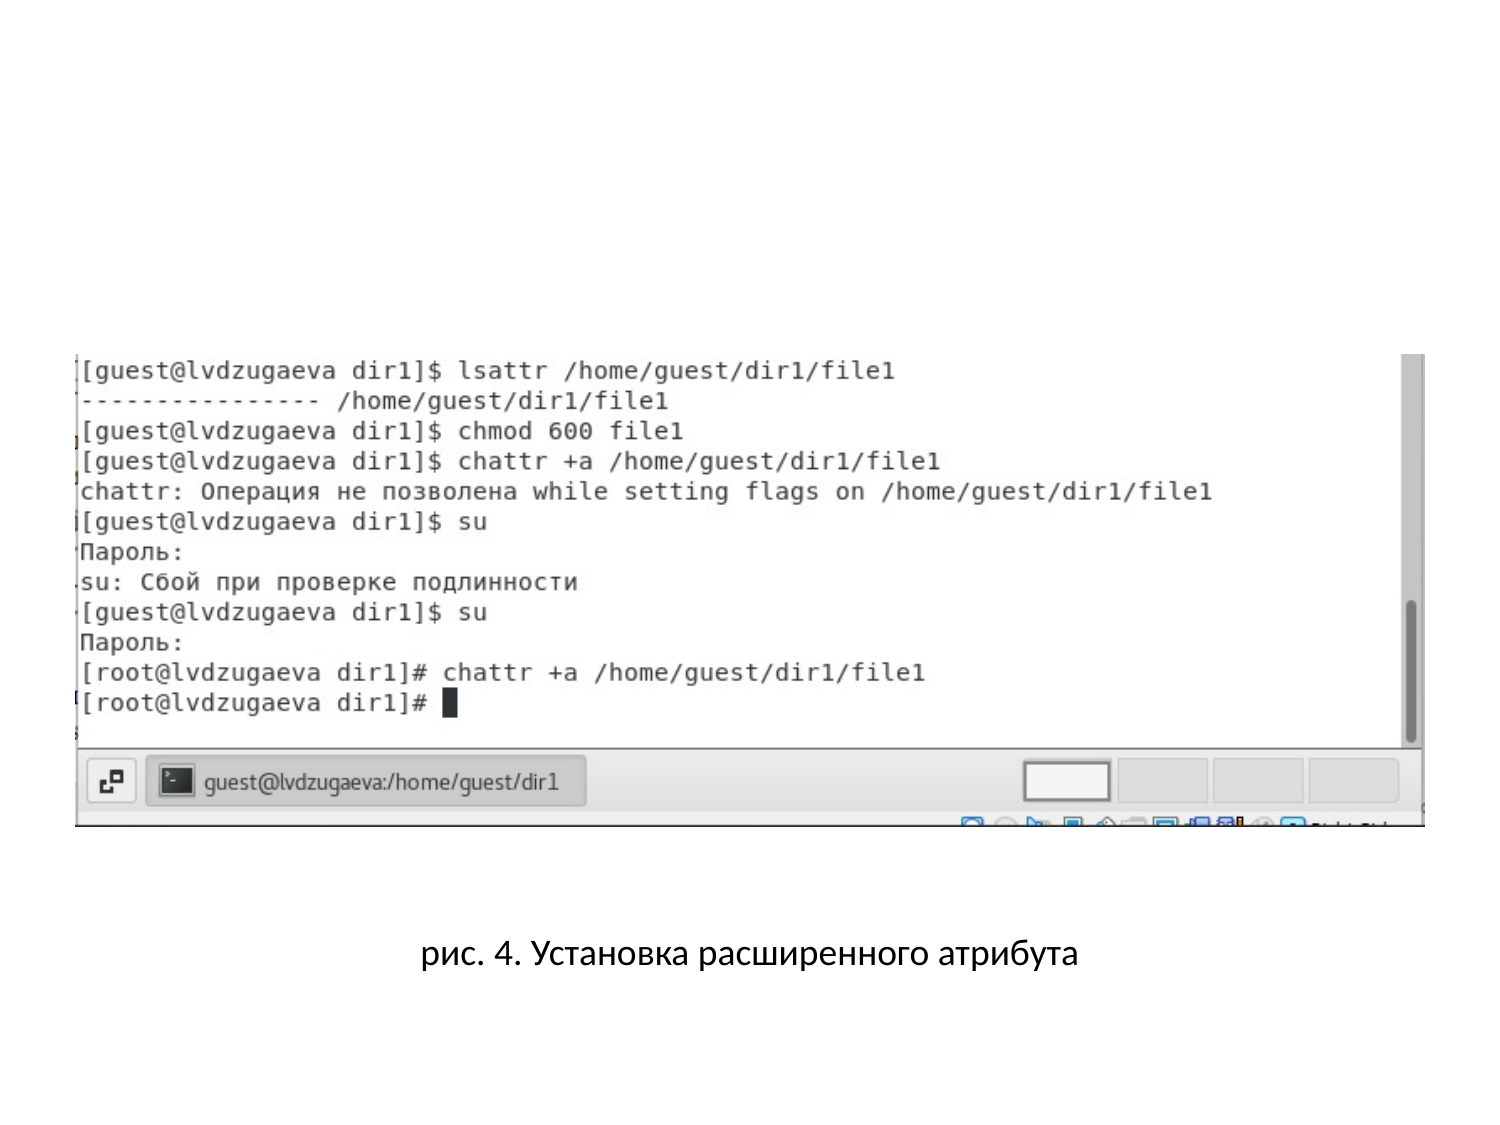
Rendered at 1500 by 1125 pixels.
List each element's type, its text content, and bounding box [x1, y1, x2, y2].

picture [74, 353, 1426, 828]
text_box рис. 4. Установка расширенного атрибута [74, 920, 1425, 1005]
